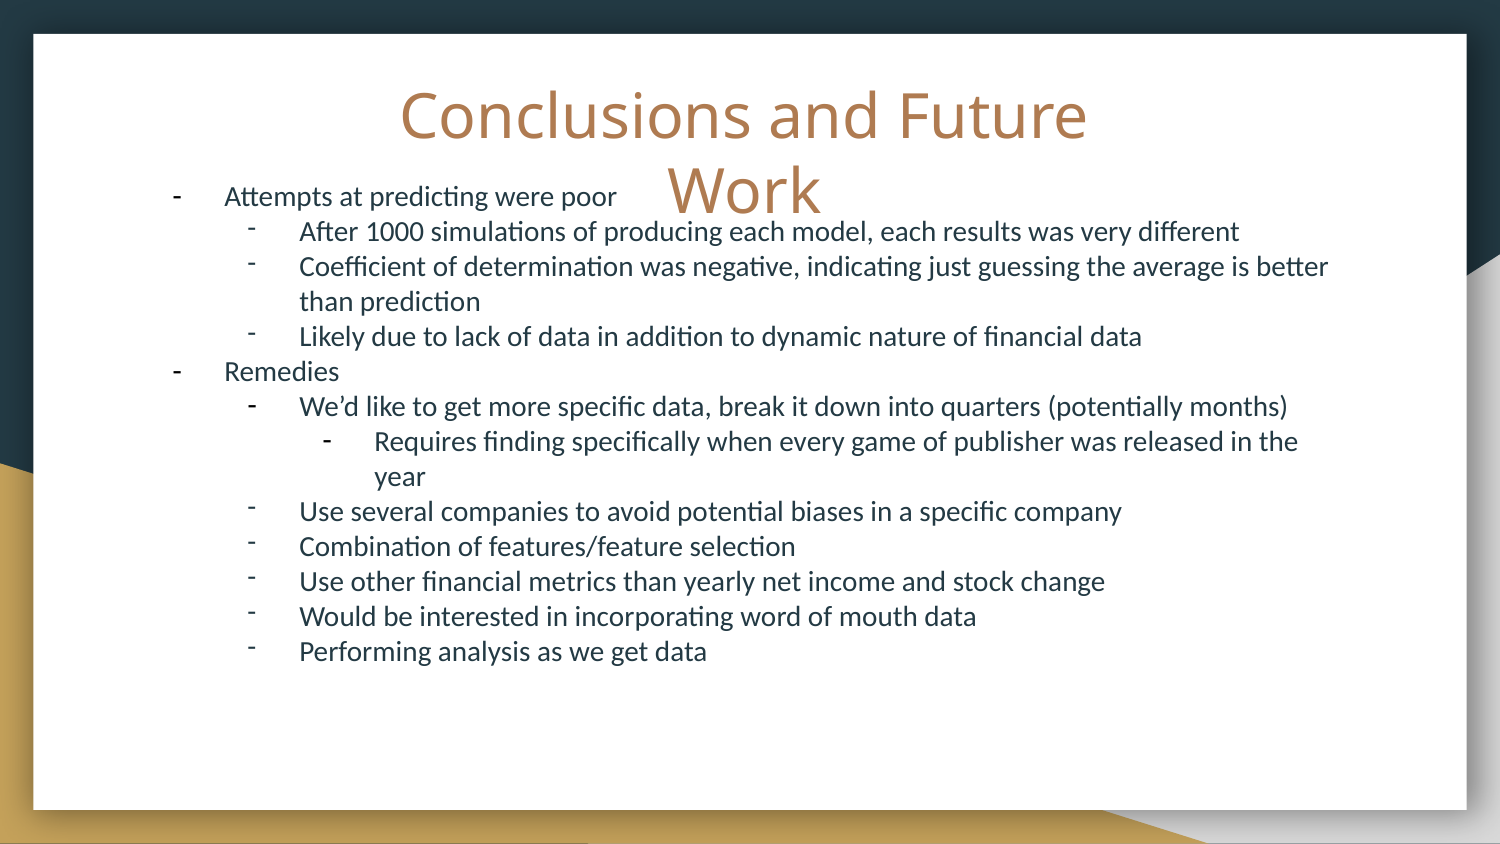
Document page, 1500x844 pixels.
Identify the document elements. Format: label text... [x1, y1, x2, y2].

list Attempts at predicting were poor After 1000 simulations of producing each model, each results was very different Coefficient of determination was negative, indicating just guessing the average is better than prediction Likely due to lack of data in addition to dynamic nature of financial data Remedies We’d like to get more specific data, break it down into quarters (potentially months) Requires finding specifically when every game of publisher was released in the year Use several companies to avoid potential biases in a specific company Combination of features/feature selection Use other financial metrics than yearly net income and stock change Would be interested in incorporating word of mouth data Performing analysis as we get data [134, 162, 1366, 565]
title Conclusions and Future Work [304, 60, 1185, 299]
